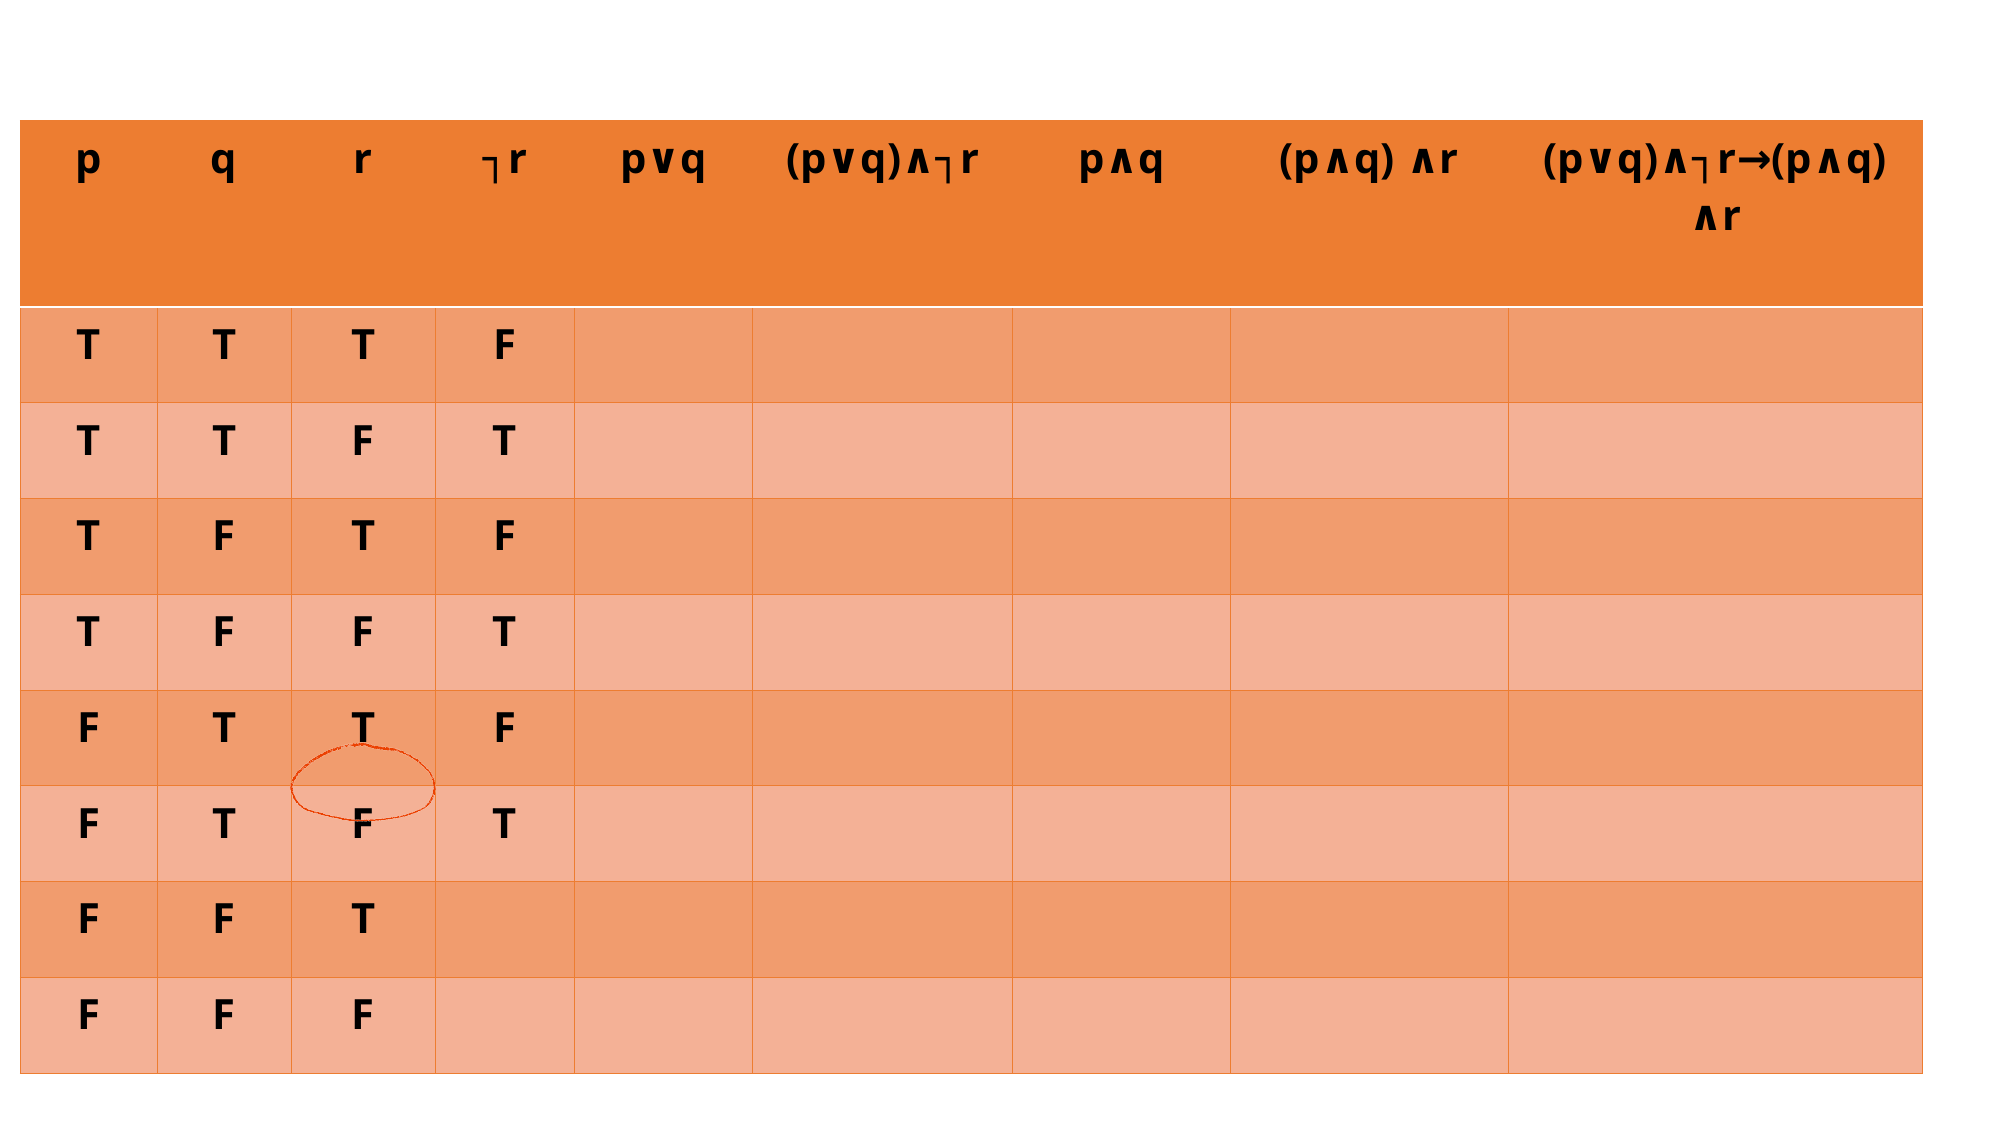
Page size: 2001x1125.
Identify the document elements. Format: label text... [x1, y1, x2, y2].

table_cell F [436, 499, 574, 594]
table_cell [1509, 786, 1922, 881]
table_cell [575, 308, 752, 402]
table_cell [575, 882, 752, 977]
table_cell [1231, 595, 1508, 690]
table_cell [1231, 882, 1508, 977]
table_cell [1231, 403, 1508, 498]
table_cell [1509, 978, 1922, 1073]
table_cell [575, 691, 752, 785]
table_cell [575, 499, 752, 594]
table_cell F [158, 978, 291, 1073]
table_cell F [436, 691, 574, 785]
table_cell F [21, 882, 157, 977]
table_header p [21, 121, 157, 306]
table_header ┐r [436, 121, 574, 306]
table_cell [1013, 499, 1230, 594]
table_cell T [21, 403, 157, 498]
table_cell F [158, 882, 291, 977]
table_cell F [292, 978, 435, 1073]
table_cell T [436, 403, 574, 498]
table_cell T [292, 691, 435, 736]
table_cell F [436, 308, 574, 402]
table_cell T [292, 499, 435, 594]
table_cell [1013, 691, 1230, 785]
table_cell T [436, 786, 574, 881]
table_cell [436, 978, 574, 1073]
table_cell T [292, 882, 435, 977]
table_header r [292, 121, 435, 306]
table_cell [1509, 499, 1922, 594]
table_cell [1231, 786, 1508, 881]
table_cell T [21, 595, 157, 690]
table_cell [1231, 499, 1508, 594]
table_cell F [21, 978, 157, 1073]
table_cell F [292, 595, 435, 690]
table_header (p∧q) ∧r [1231, 121, 1508, 306]
table_cell [1509, 595, 1922, 690]
table_cell T [158, 786, 291, 881]
table_header p∨q [575, 121, 752, 306]
table_cell [753, 403, 1012, 498]
table_cell T [158, 403, 291, 498]
table_cell [575, 786, 752, 881]
table_cell T [292, 308, 435, 402]
table_cell [1231, 691, 1508, 785]
table_cell [753, 691, 1012, 785]
table_cell T [158, 691, 291, 785]
table_cell F [158, 595, 291, 690]
table_cell [1013, 882, 1230, 977]
table_cell F [21, 786, 157, 881]
table_cell [1231, 308, 1508, 402]
table_cell F [158, 499, 291, 594]
table_cell [1013, 595, 1230, 690]
table_cell [753, 308, 1012, 402]
table_cell [575, 978, 752, 1073]
table_cell [1013, 308, 1230, 402]
table_cell T [21, 499, 157, 594]
table_cell [1231, 978, 1508, 1073]
table_header (p∨q)∧┐r [753, 121, 1012, 306]
table_cell [1509, 691, 1922, 785]
table_cell [753, 595, 1012, 690]
table_cell F [21, 691, 157, 785]
table_cell [575, 595, 752, 690]
table_cell [1509, 308, 1922, 402]
table_cell F [292, 403, 435, 498]
table_header p∧q [1013, 121, 1230, 306]
table_cell [1509, 403, 1922, 498]
table_cell F [292, 828, 435, 881]
table_header q [158, 121, 291, 306]
table_cell [1013, 786, 1230, 881]
table_cell [436, 882, 574, 977]
table_cell [1013, 403, 1230, 498]
picture [282, 736, 445, 828]
table_cell [575, 403, 752, 498]
table_cell [753, 499, 1012, 594]
table_cell [1013, 978, 1230, 1073]
table_cell [1509, 882, 1922, 977]
table_cell [753, 978, 1012, 1073]
table_cell [753, 882, 1012, 977]
table_cell T [21, 308, 157, 402]
table_cell [753, 786, 1012, 881]
table_cell T [436, 595, 574, 690]
table_header (p∨q)∧┐r→(p∧q) ∧r [1509, 121, 1922, 306]
table_cell T [158, 308, 291, 402]
